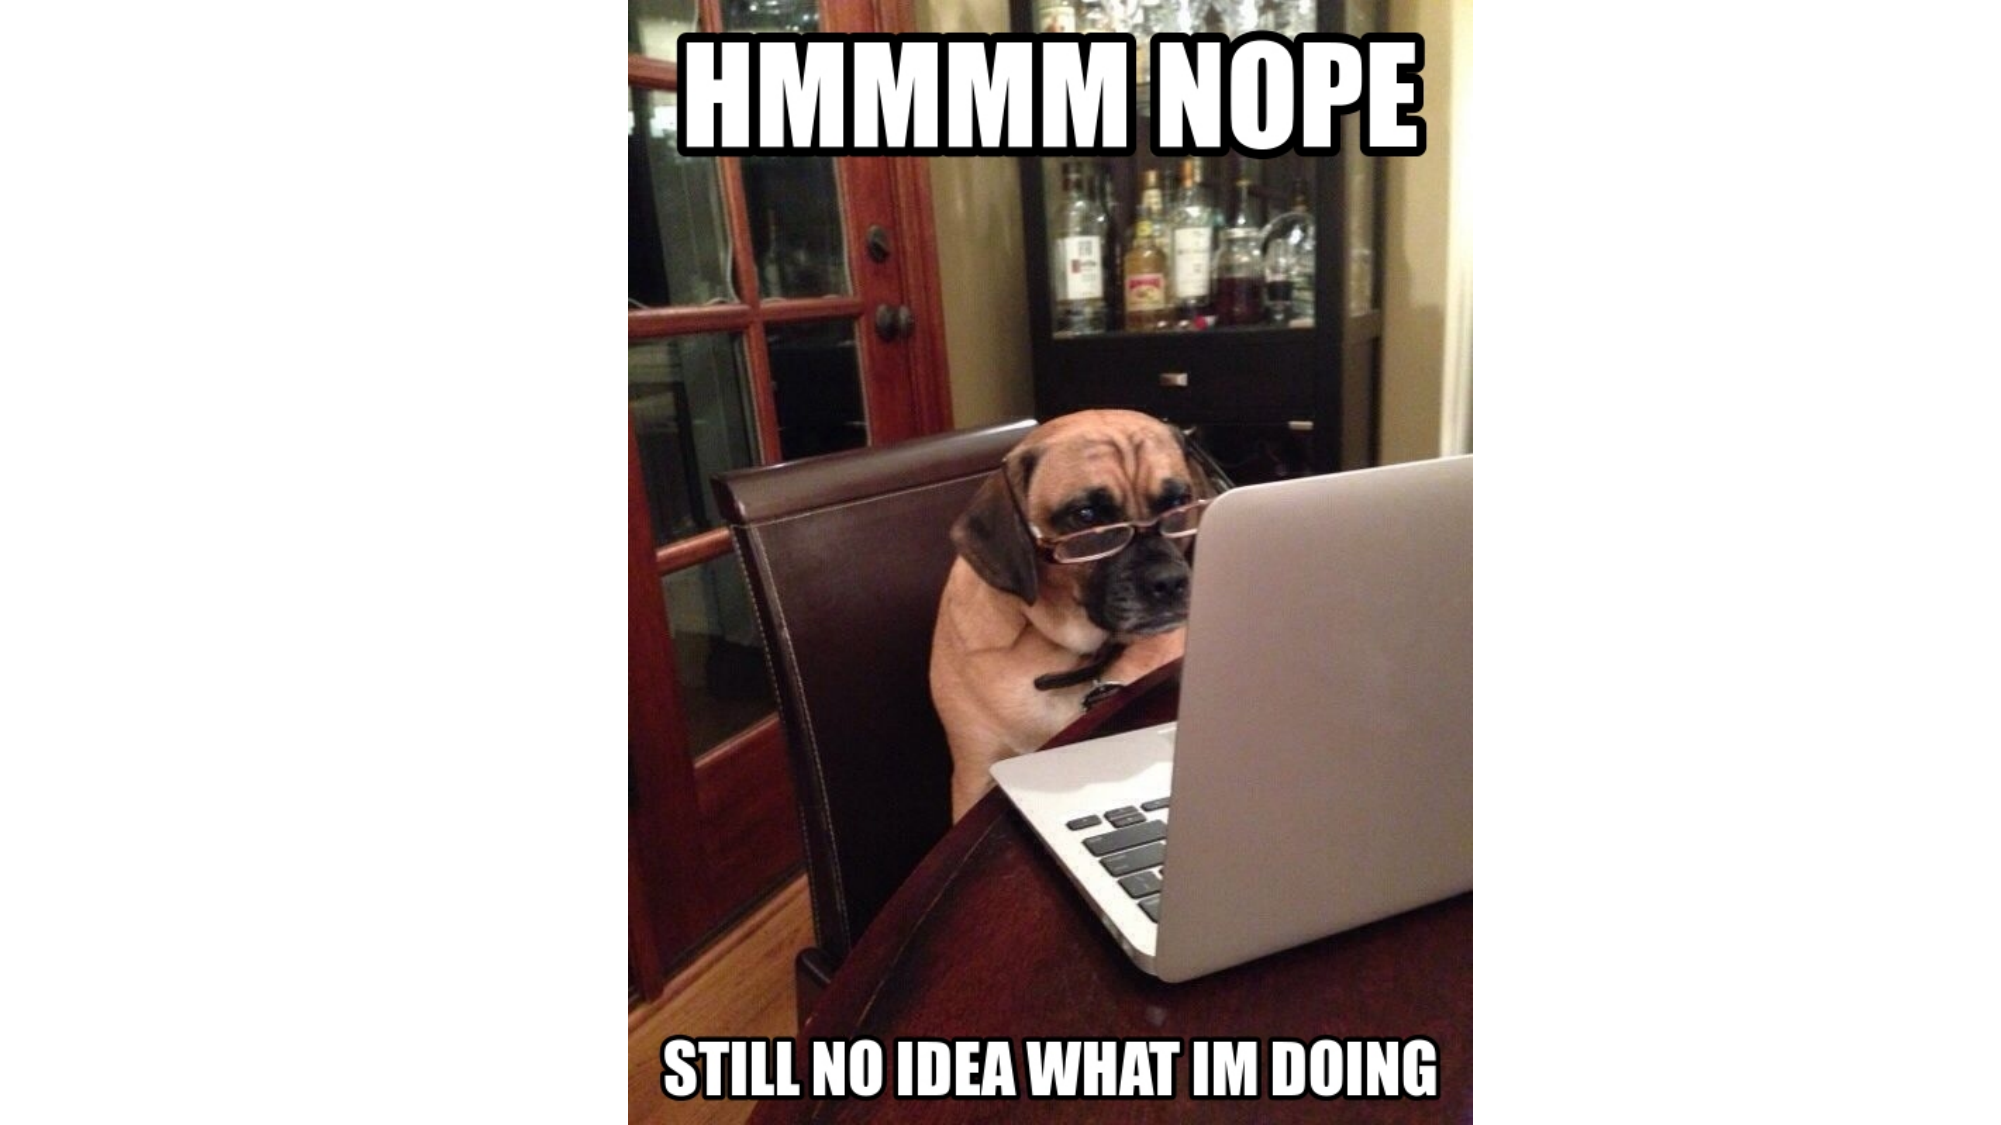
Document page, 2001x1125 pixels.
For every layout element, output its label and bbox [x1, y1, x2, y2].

picture [628, 0, 1473, 1125]
